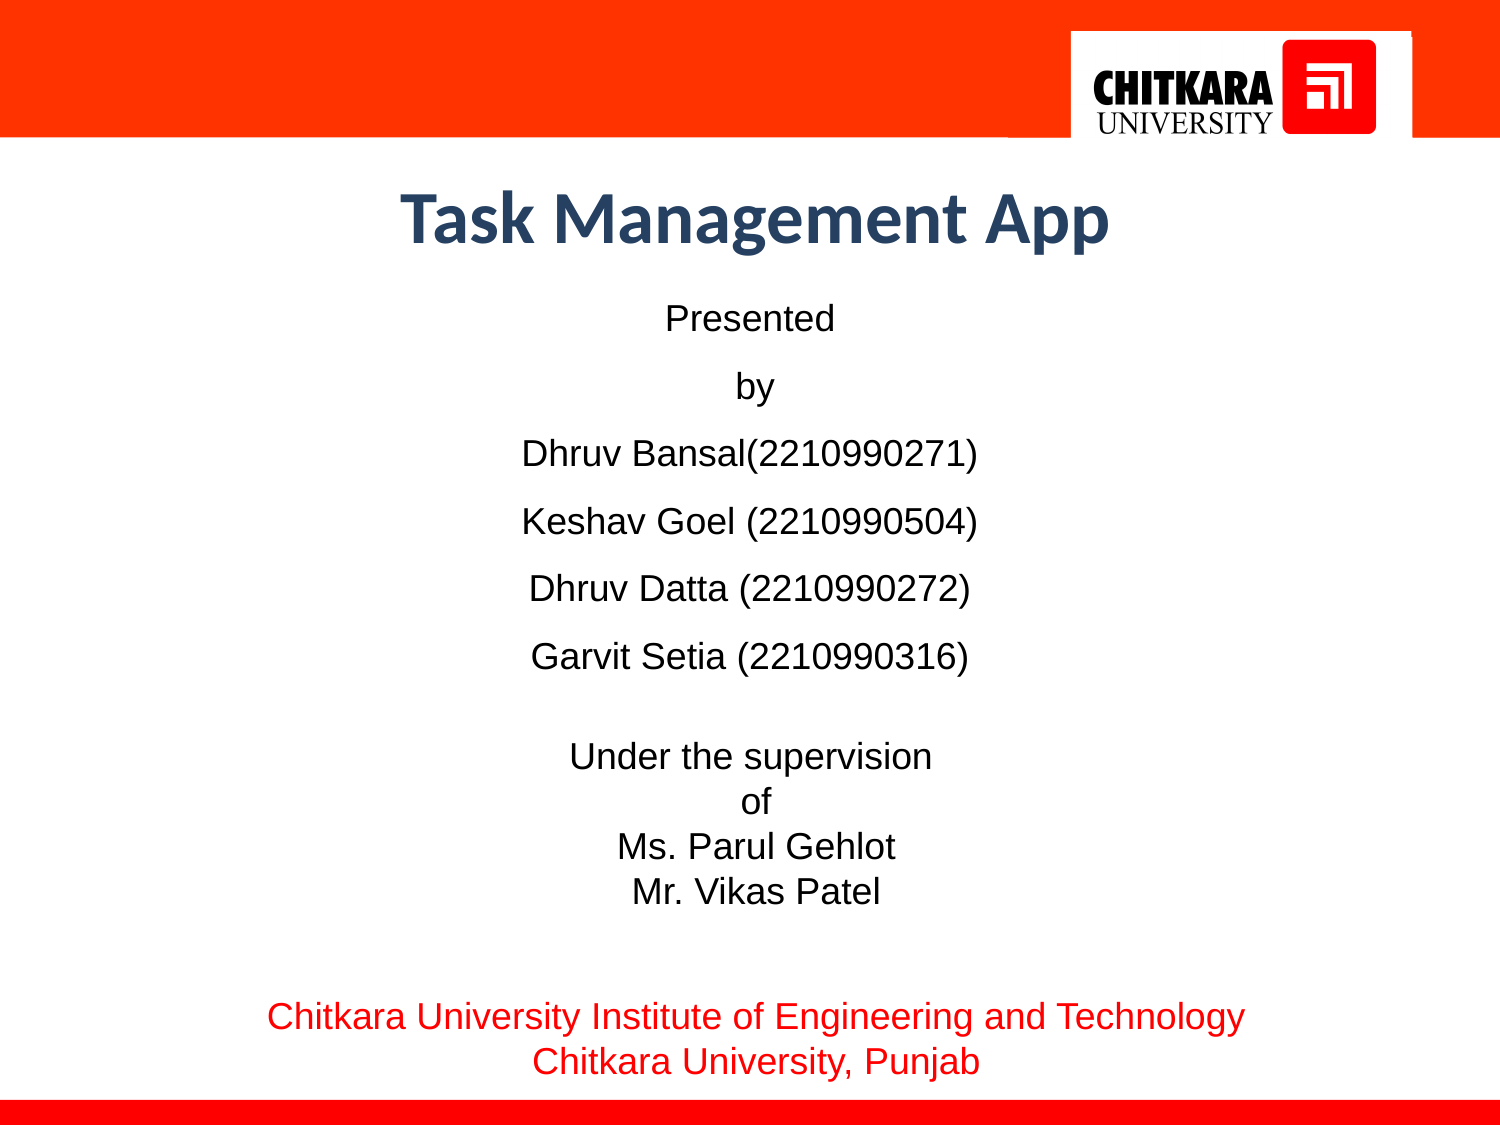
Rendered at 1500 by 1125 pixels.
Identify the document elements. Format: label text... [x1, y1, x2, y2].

text_box Presented by Dhruv Bansal(2210990271) Keshav Goel (2210990504) Dhruv Datta (2210990272) Garvit Setia (2210990316) [418, 264, 1082, 724]
picture [1074, 37, 1391, 138]
text_box Chitkara University Institute of Engineering and Technology Chitkara University, Punjab [243, 984, 1269, 1090]
text_box Under the supervision of Ms. Parul Gehlot Mr. Vikas Patel [406, 724, 1107, 920]
text_box Task Management App [218, 51, 1294, 377]
